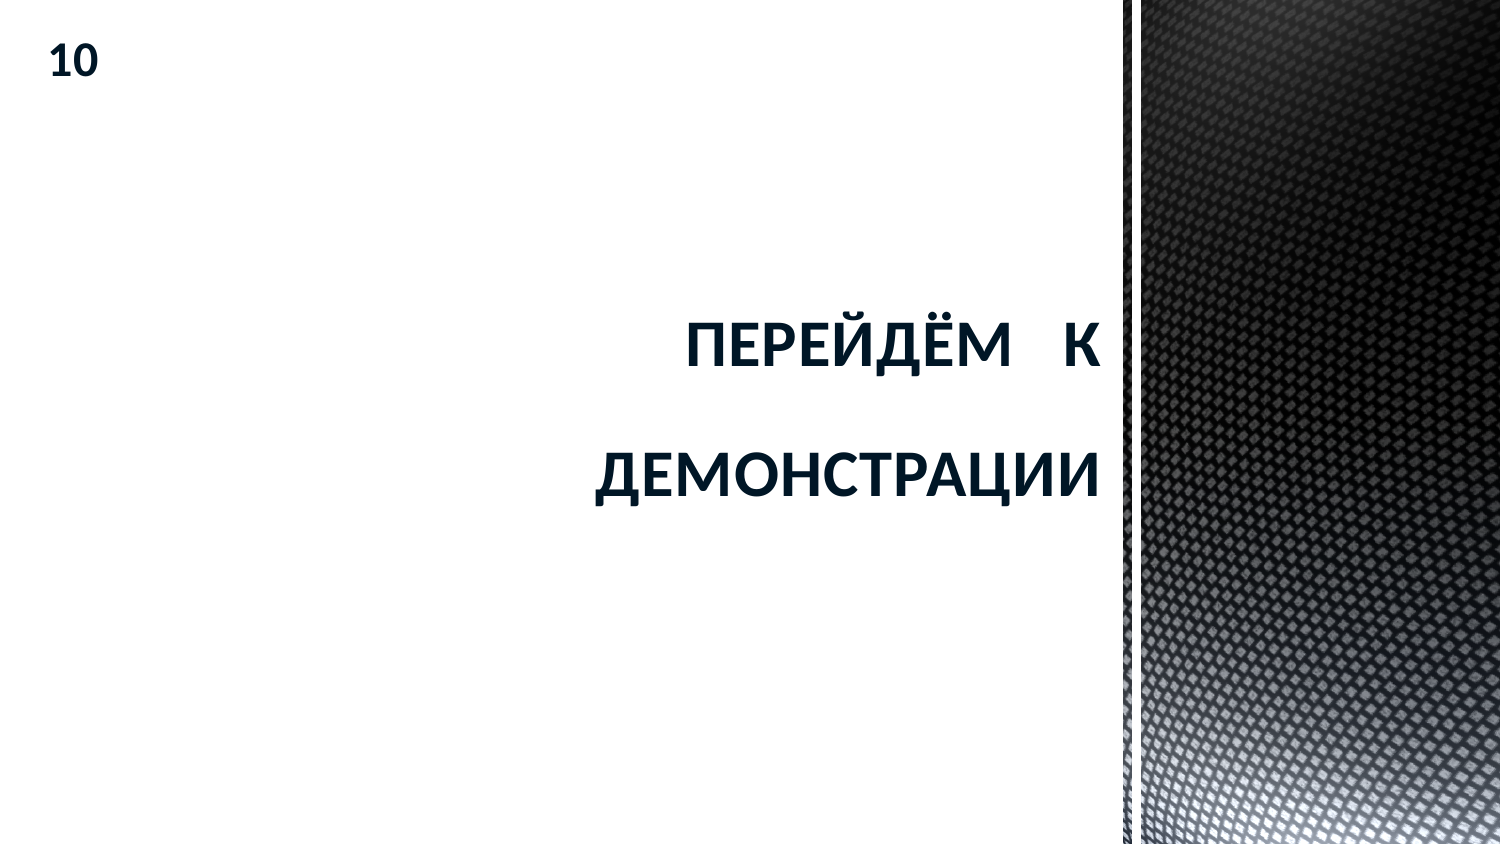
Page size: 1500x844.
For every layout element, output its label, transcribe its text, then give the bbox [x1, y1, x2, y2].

picture [1123, 0, 1500, 844]
text_box ПЕРЕЙДЁМ К ДЕМОНСТРАЦИИ [442, 291, 1117, 517]
text_box 10 [32, 19, 114, 94]
